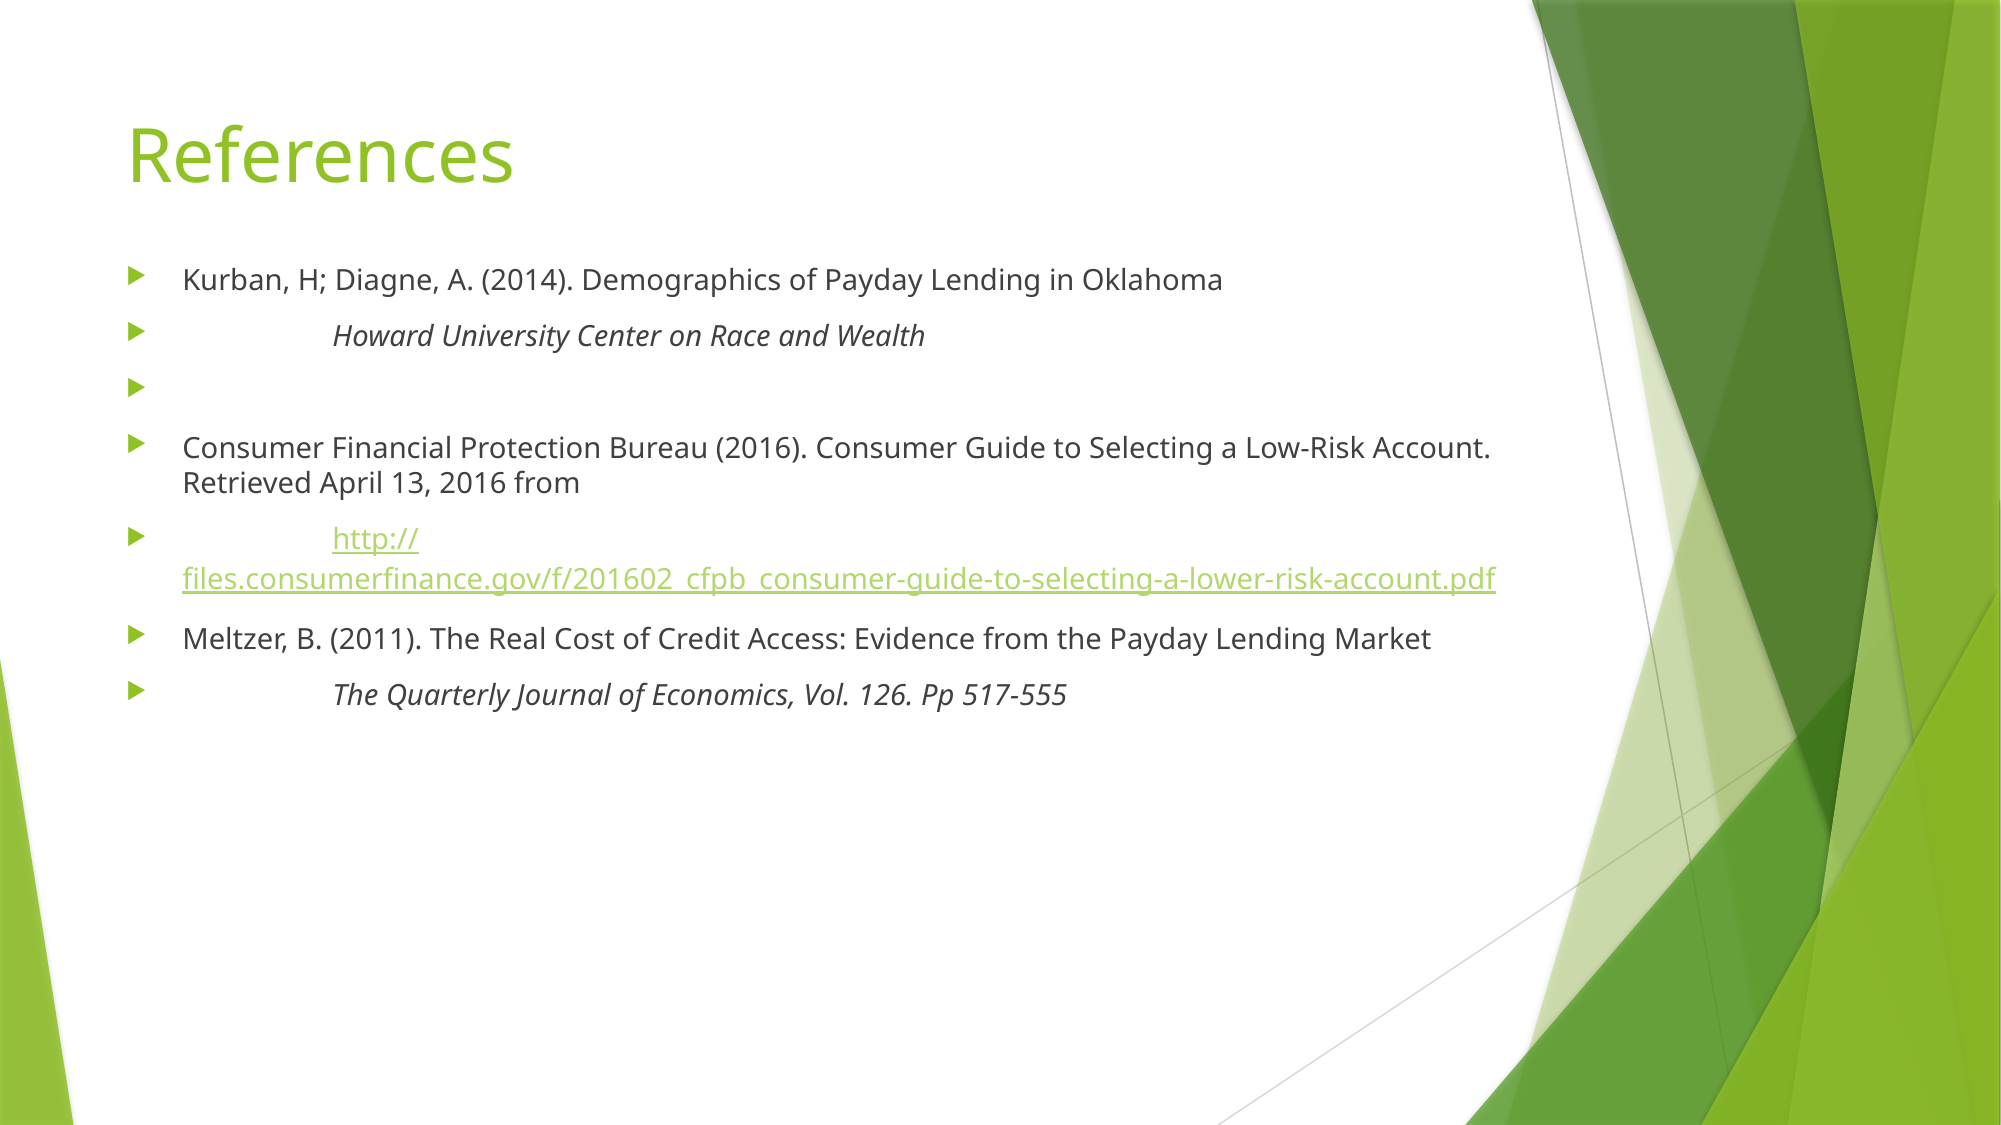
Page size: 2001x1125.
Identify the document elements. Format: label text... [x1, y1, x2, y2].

list Kurban, H; Diagne, A. (2014). Demographics of Payday Lending in Oklahoma Howard University Center on Race and Wealth Consumer Financial Protection Bureau (2016). Consumer Guide to Selecting a Low-Risk Account. Retrieved April 13, 2016 from http://files.consumerfinance.gov/f/201602_cfpb_consumer-guide-to-selecting-a-lower-risk-account.pdf Meltzer, B. (2011). The Real Cost of Credit Access: Evidence from the Payday Lending Market The Quarterly Journal of Economics, Vol. 126. Pp 517-555 [111, 253, 1522, 1035]
title References [111, 99, 1522, 253]
